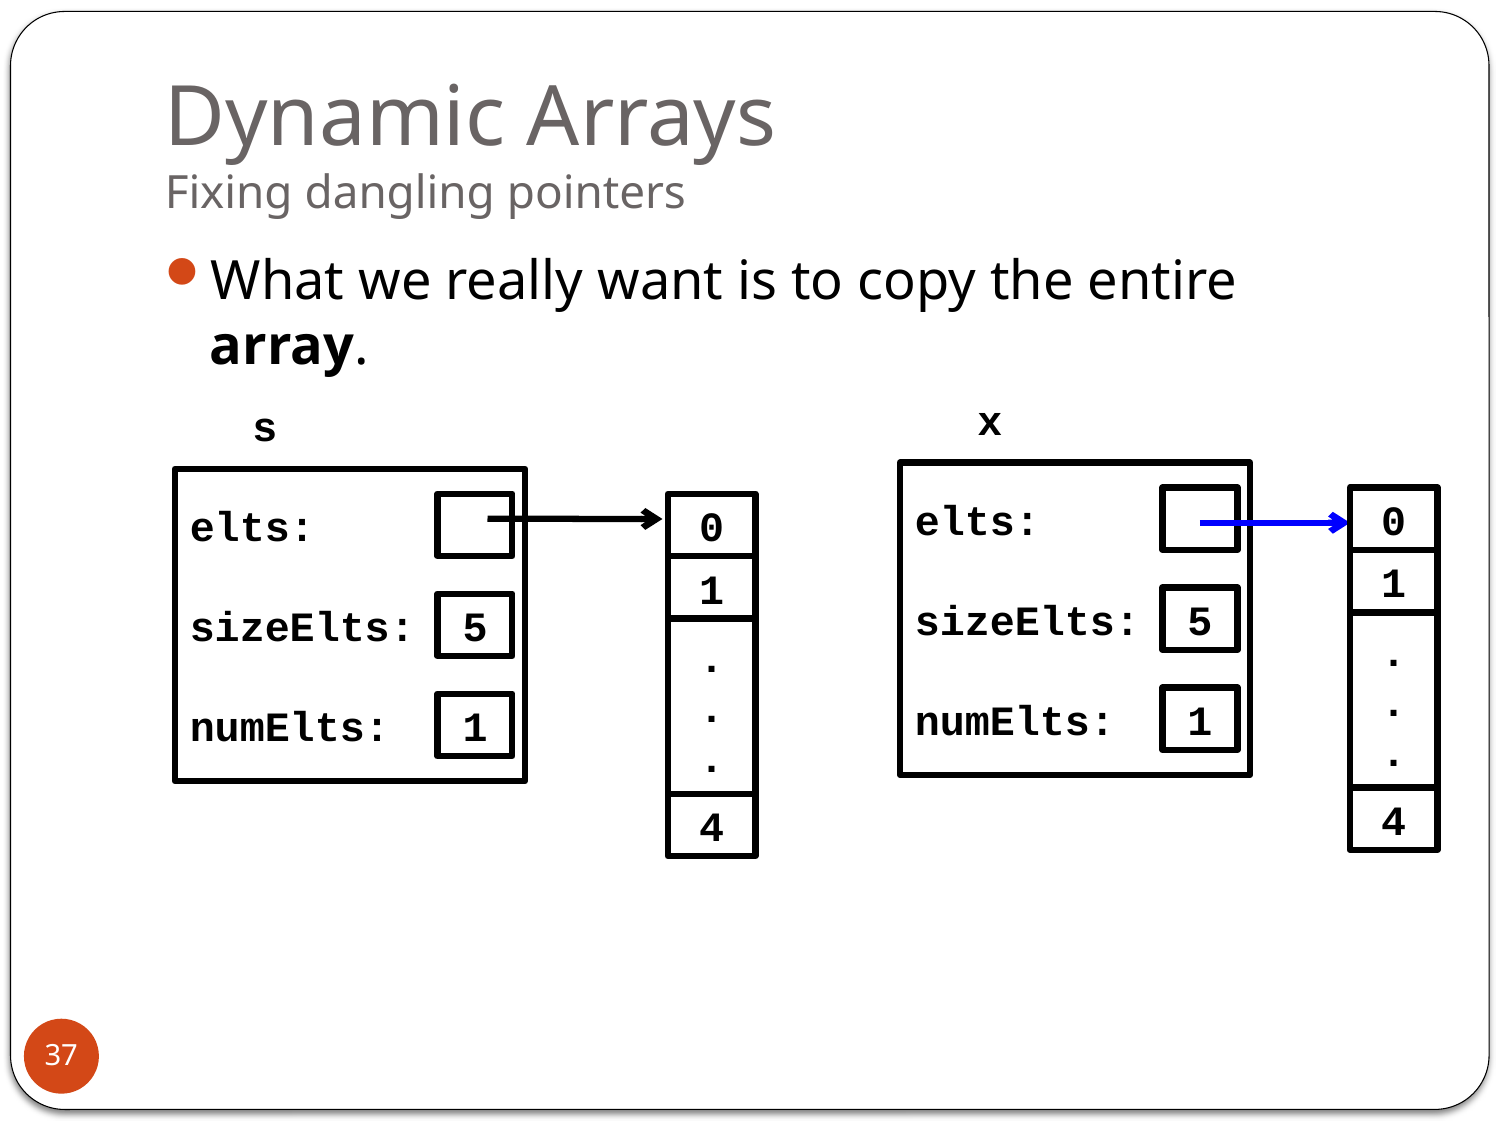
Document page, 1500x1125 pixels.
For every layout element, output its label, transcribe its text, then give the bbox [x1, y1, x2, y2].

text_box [887, 374, 1251, 776]
title Dynamic Arrays Fixing dangling pointers [150, 45, 1425, 233]
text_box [667, 493, 756, 857]
list What we really want is to copy the entire array. [150, 237, 1425, 1013]
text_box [162, 380, 526, 782]
slide_number 37 [23, 1018, 99, 1094]
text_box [1349, 487, 1438, 851]
